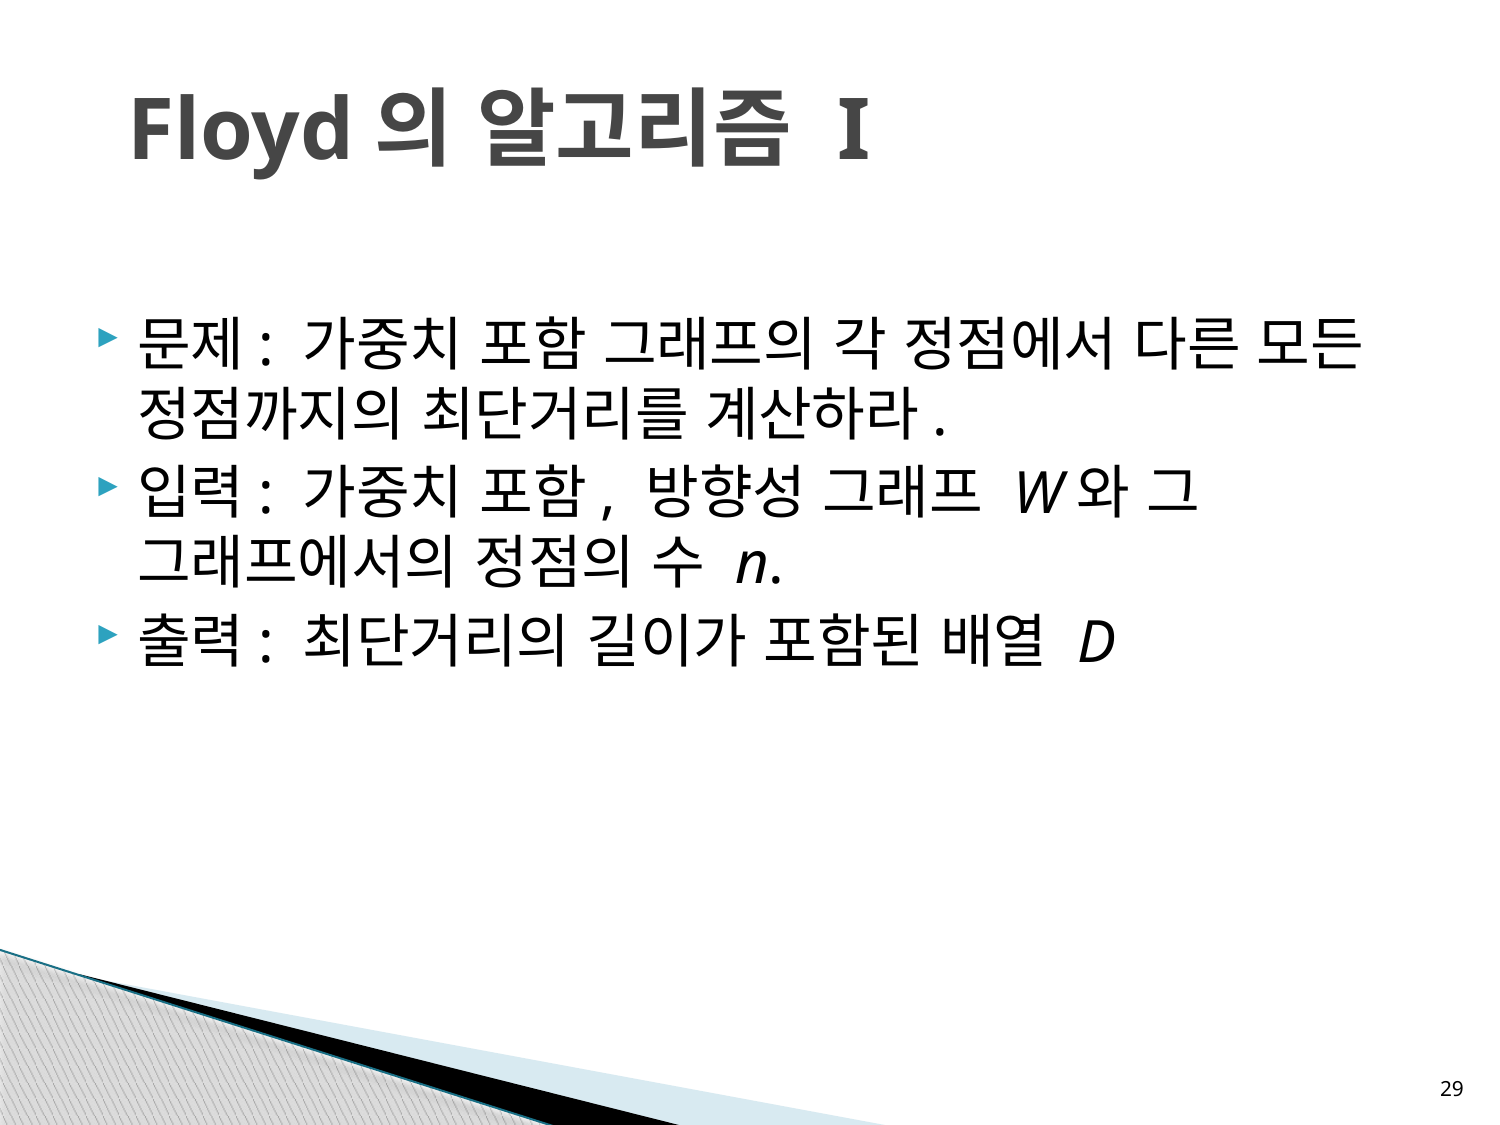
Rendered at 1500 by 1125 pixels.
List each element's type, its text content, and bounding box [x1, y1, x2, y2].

title Floyd의 알고리즘 I [112, 50, 1388, 200]
slide_number 29 [1418, 1051, 1479, 1112]
list 문제: 가중치 포함 그래프의 각 정점에서 다른 모든 정점까지의 최단거리를 계산하라. 입력: 가중치 포함, 방향성 그래프 W와 그 그래프에서의 정점의 수 n. 출력: 최단거리의 길이가 포함된 배열 D [62, 299, 1400, 788]
